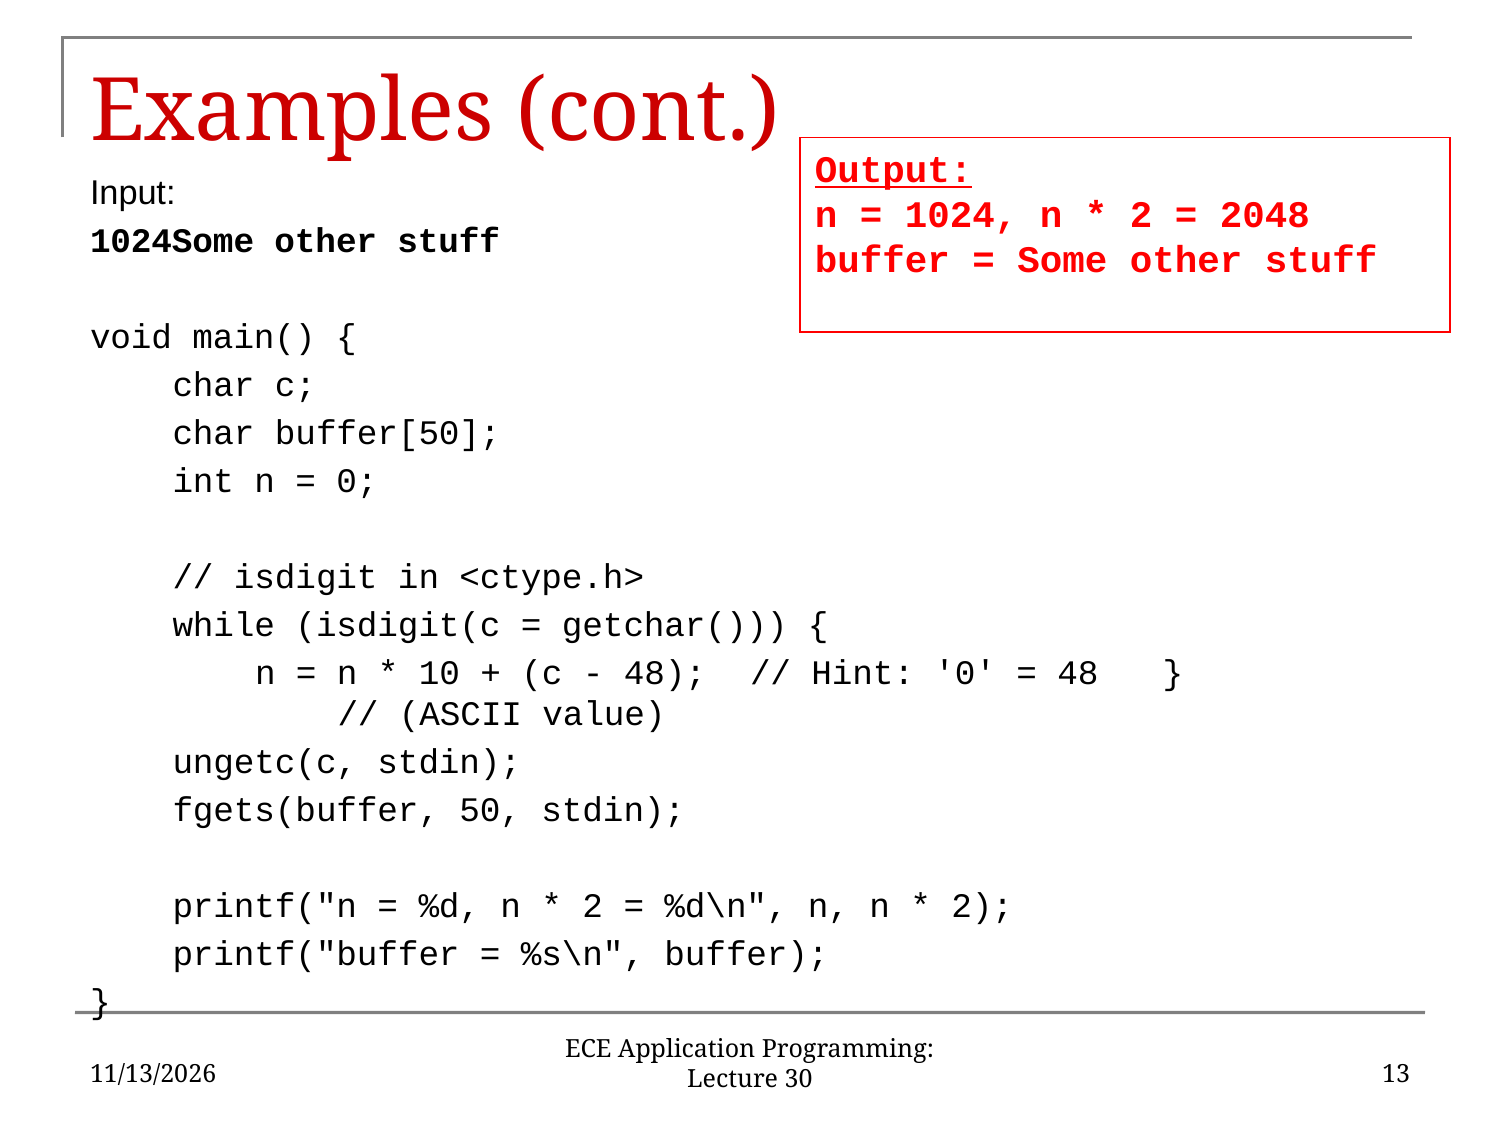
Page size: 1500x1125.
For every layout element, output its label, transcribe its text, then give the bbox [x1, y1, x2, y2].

title Examples (cont.) [75, 45, 1425, 162]
text_box Output: n = 1024, n * 2 = 2048 buffer = Some other stuff [800, 137, 1450, 333]
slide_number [74, 1023, 426, 1100]
footer ECE Application Programming: Lecture 30 [512, 1024, 988, 1101]
slide_number 13 [1074, 1023, 1426, 1100]
list Input: 1024Some other stuff void main() { char c; char buffer[50]; int n = 0; // isdigit in <ctype.h> while (isdigit(c = getchar())) { n = n * 10 + (c - 48); // Hint: '0' = 48 } // (ASCII value) ungetc(c, stdin); fgets(buffer, 50, stdin); printf("n = %d, n * 2 = %d\n", n, n * 2); printf("buffer = %s\n", buffer); } [75, 162, 1425, 1038]
